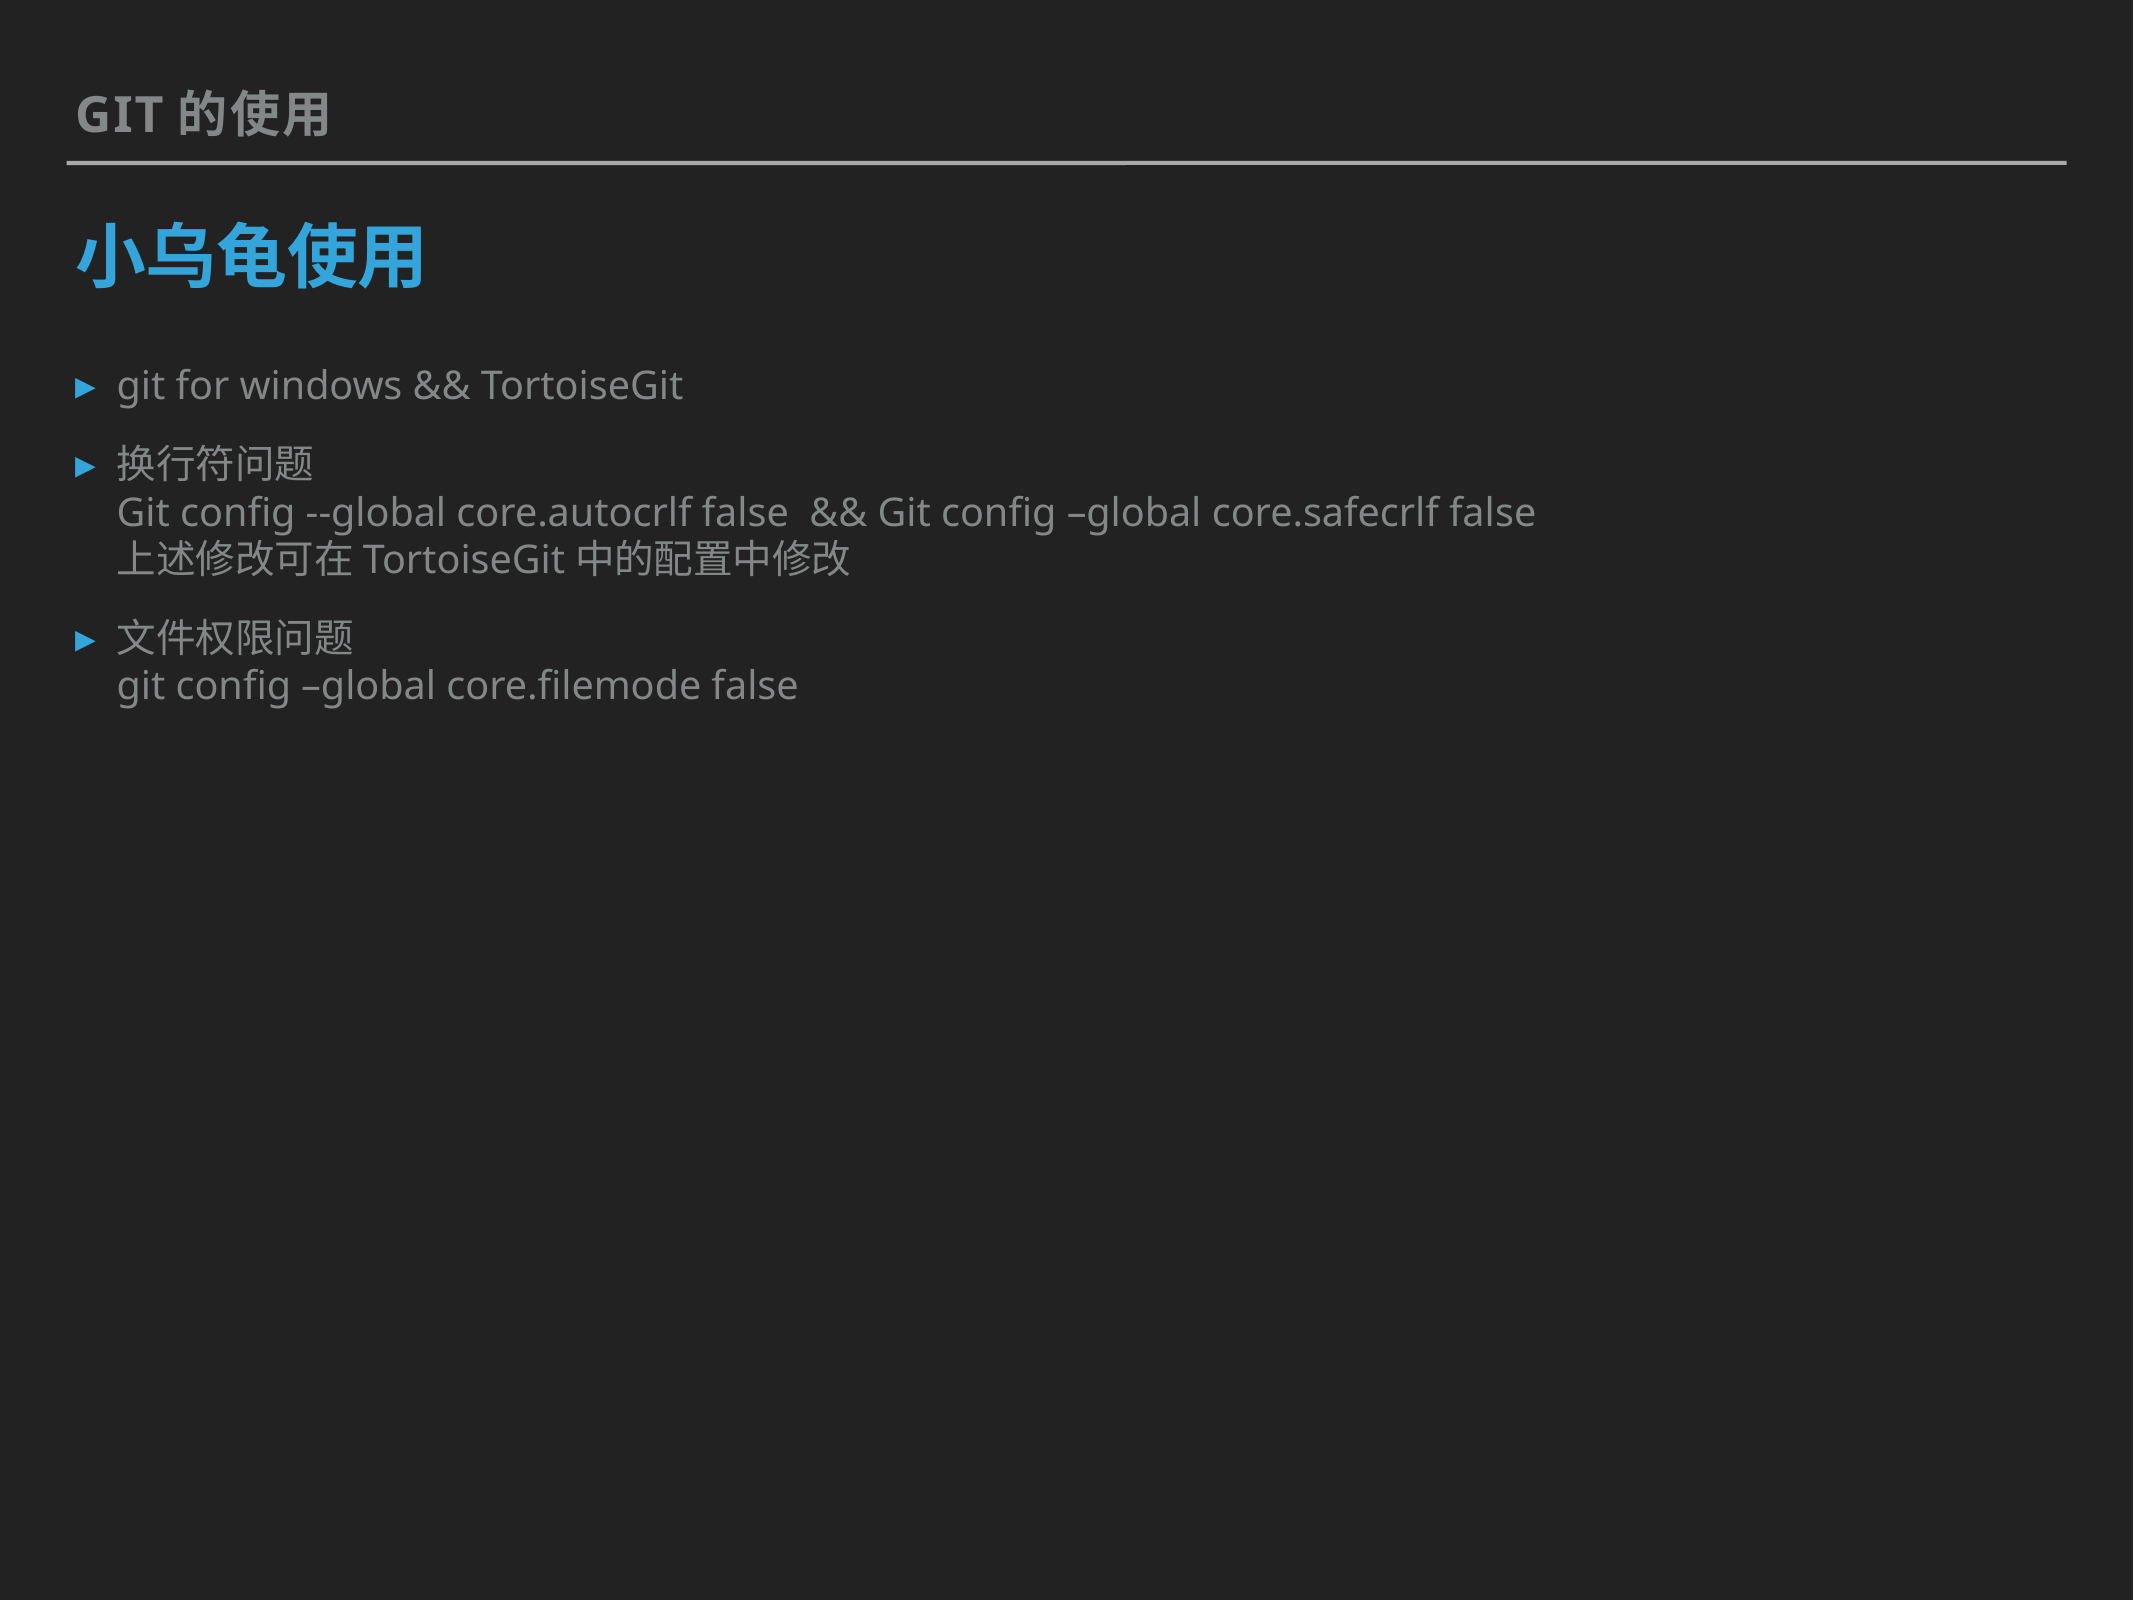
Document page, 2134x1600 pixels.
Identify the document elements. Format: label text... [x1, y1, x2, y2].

title 小乌龟使用 [66, 219, 2068, 339]
list Git的使用 [66, 64, 1901, 151]
list git for windows && TortoiseGit 换行符问题 Git config --global core.autocrlf false && Git config –global core.safecrlf false 上述修改可在TortoiseGit中的配置中修改 文件权限问题 git config –global core.filemode false [66, 351, 2068, 1249]
